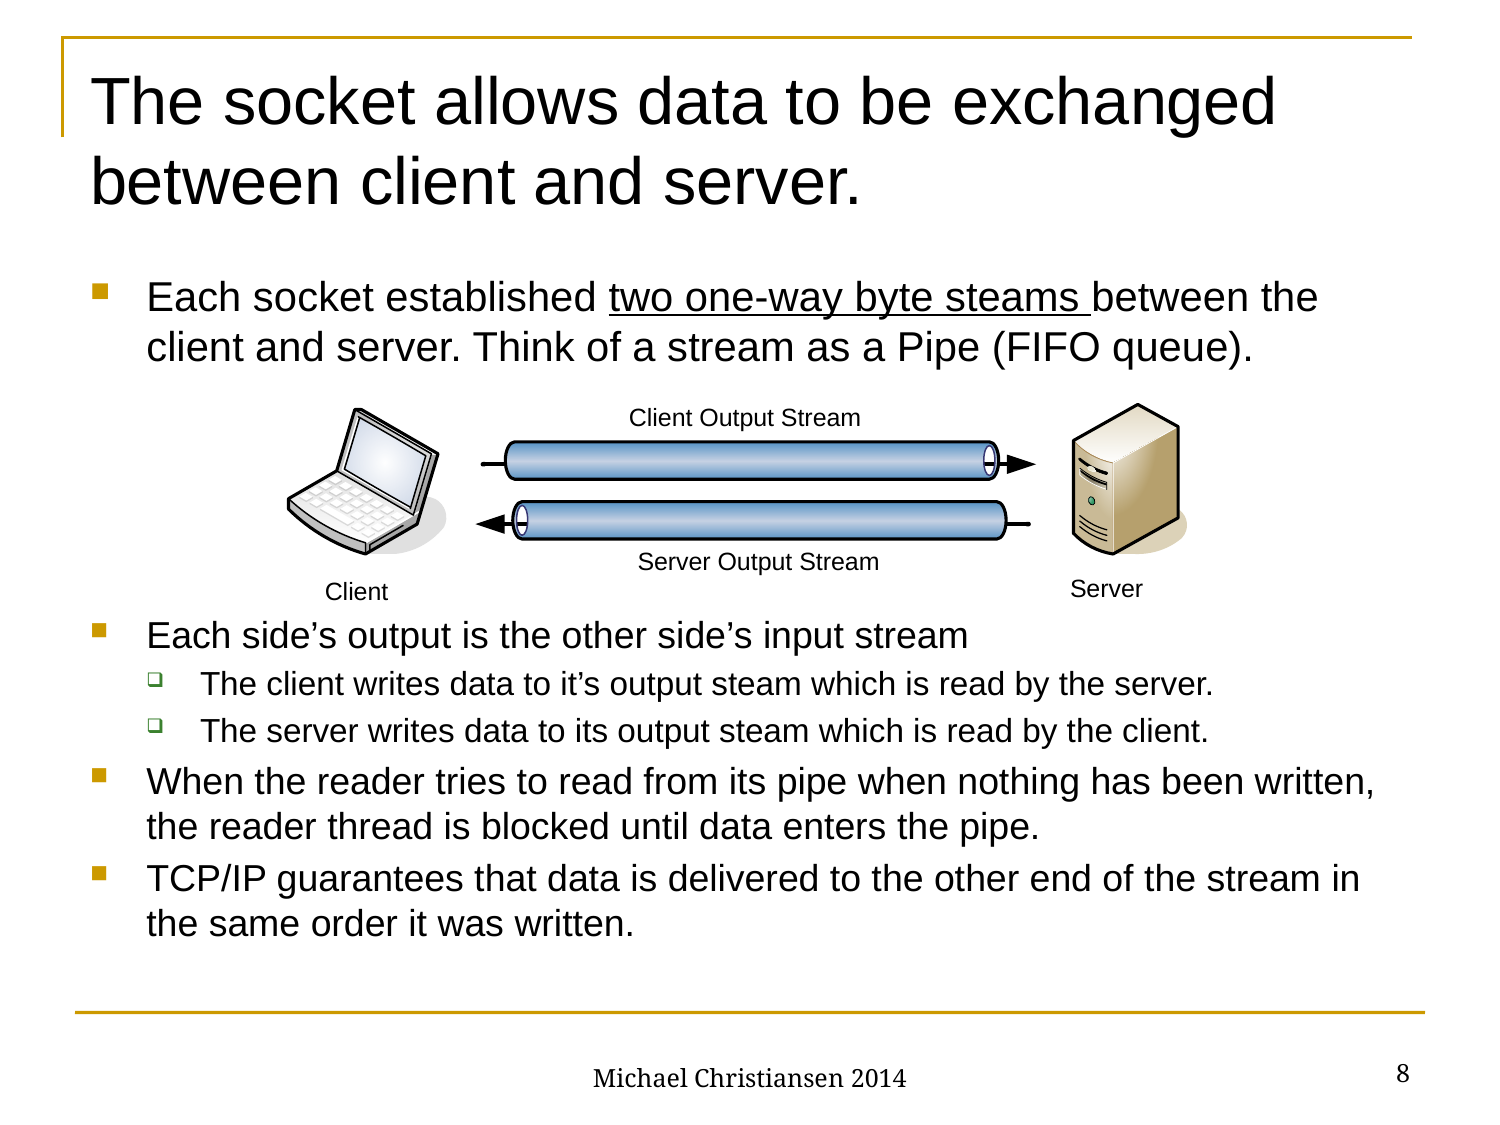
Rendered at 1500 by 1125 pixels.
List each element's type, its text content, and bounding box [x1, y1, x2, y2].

slide_number 8 [1074, 1023, 1426, 1100]
title The socket allows data to be exchanged between client and server. [75, 50, 1425, 237]
list Each socket established two one-way byte steams between the client and server. Think of a stream as a Pipe (FIFO queue). Each side’s output is the other side’s input stream The client writes data to it’s output steam which is read by the server. The server writes data to its output steam which is read by the client. When the reader tries to read from its pipe when nothing has been written, the reader thread is blocked until data enters the pipe. TCP/IP guarantees that data is delivered to the other end of the stream in the same order it was written. [75, 262, 1425, 1006]
footer Michael Christiansen 2014 [512, 1024, 988, 1101]
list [249, 374, 1195, 638]
